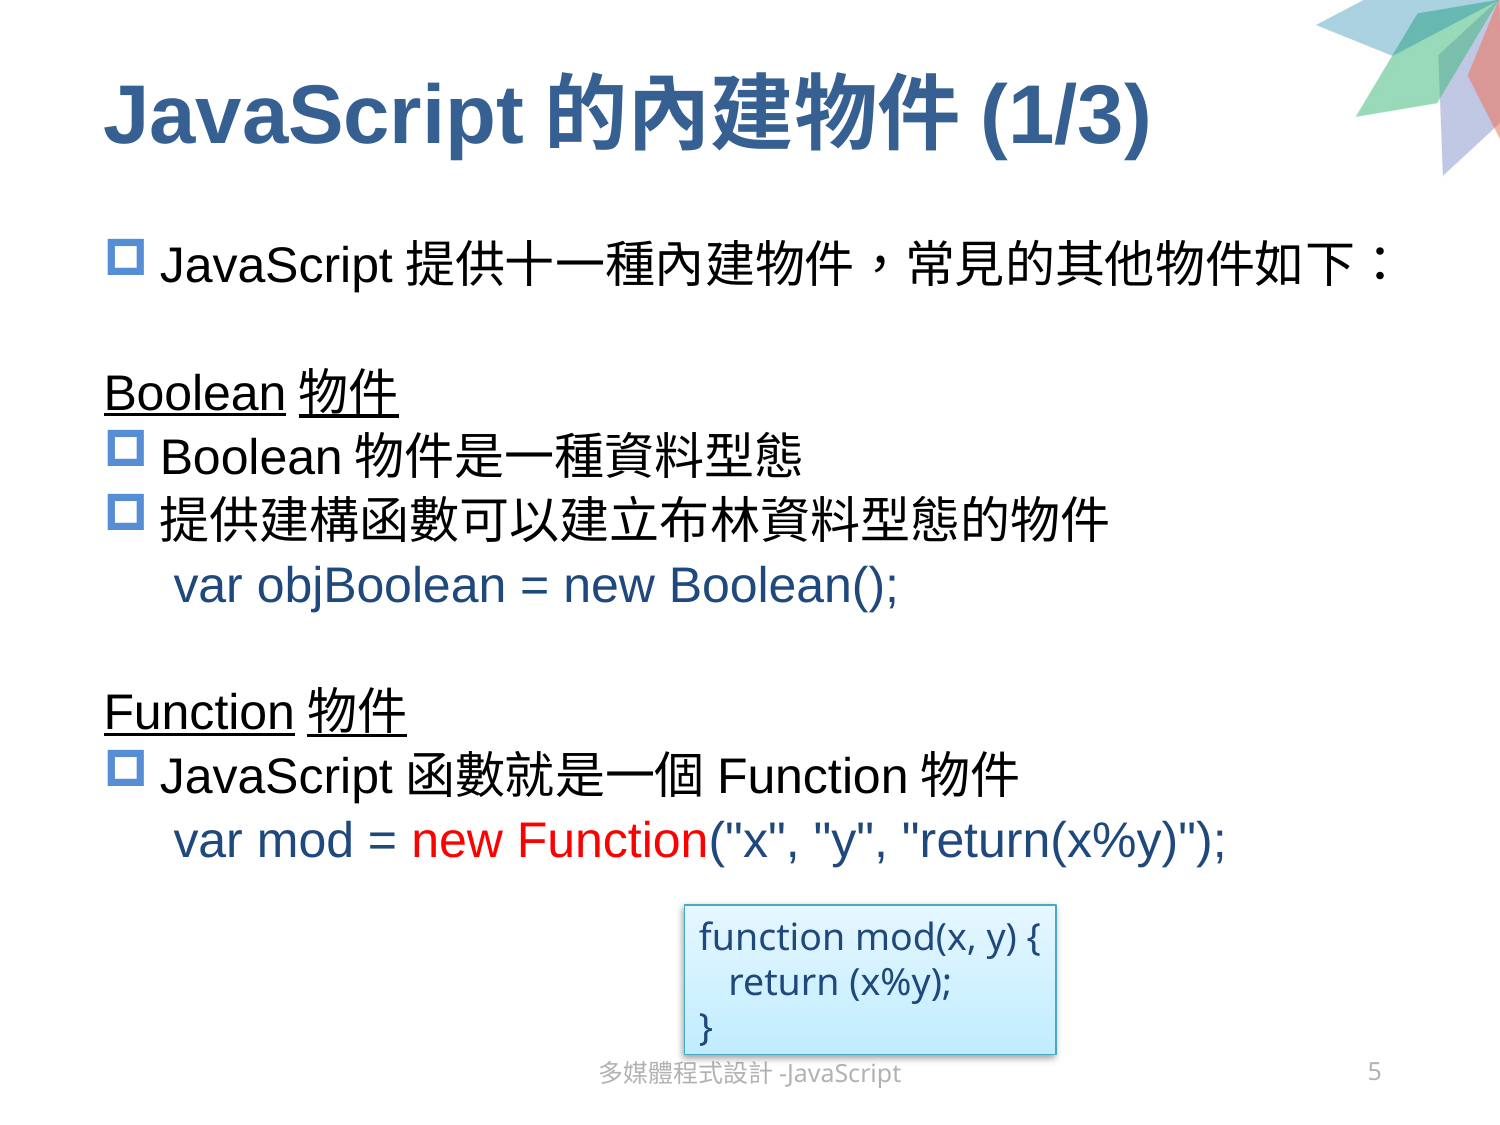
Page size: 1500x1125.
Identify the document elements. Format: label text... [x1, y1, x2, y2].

slide_number 5 [1059, 1042, 1397, 1103]
text_box function mod(x, y) { return (x%y); } [684, 904, 1057, 1055]
footer 多媒體程式設計-JavaScript [496, 1042, 1004, 1103]
list JavaScript提供十一種內建物件，常見的其他物件如下： Boolean物件 Boolean物件是一種資料型態 提供建構函數可以建立布林資料型態的物件 var objBoolean = new Boolean(); Function物件 JavaScript函數就是一個Function物件 var mod = new Function("x", "y", "return(x%y)"); [88, 231, 1397, 1024]
title JavaScript的內建物件(1/3) [88, 7, 1397, 213]
picture [0, 0, 1500, 1125]
